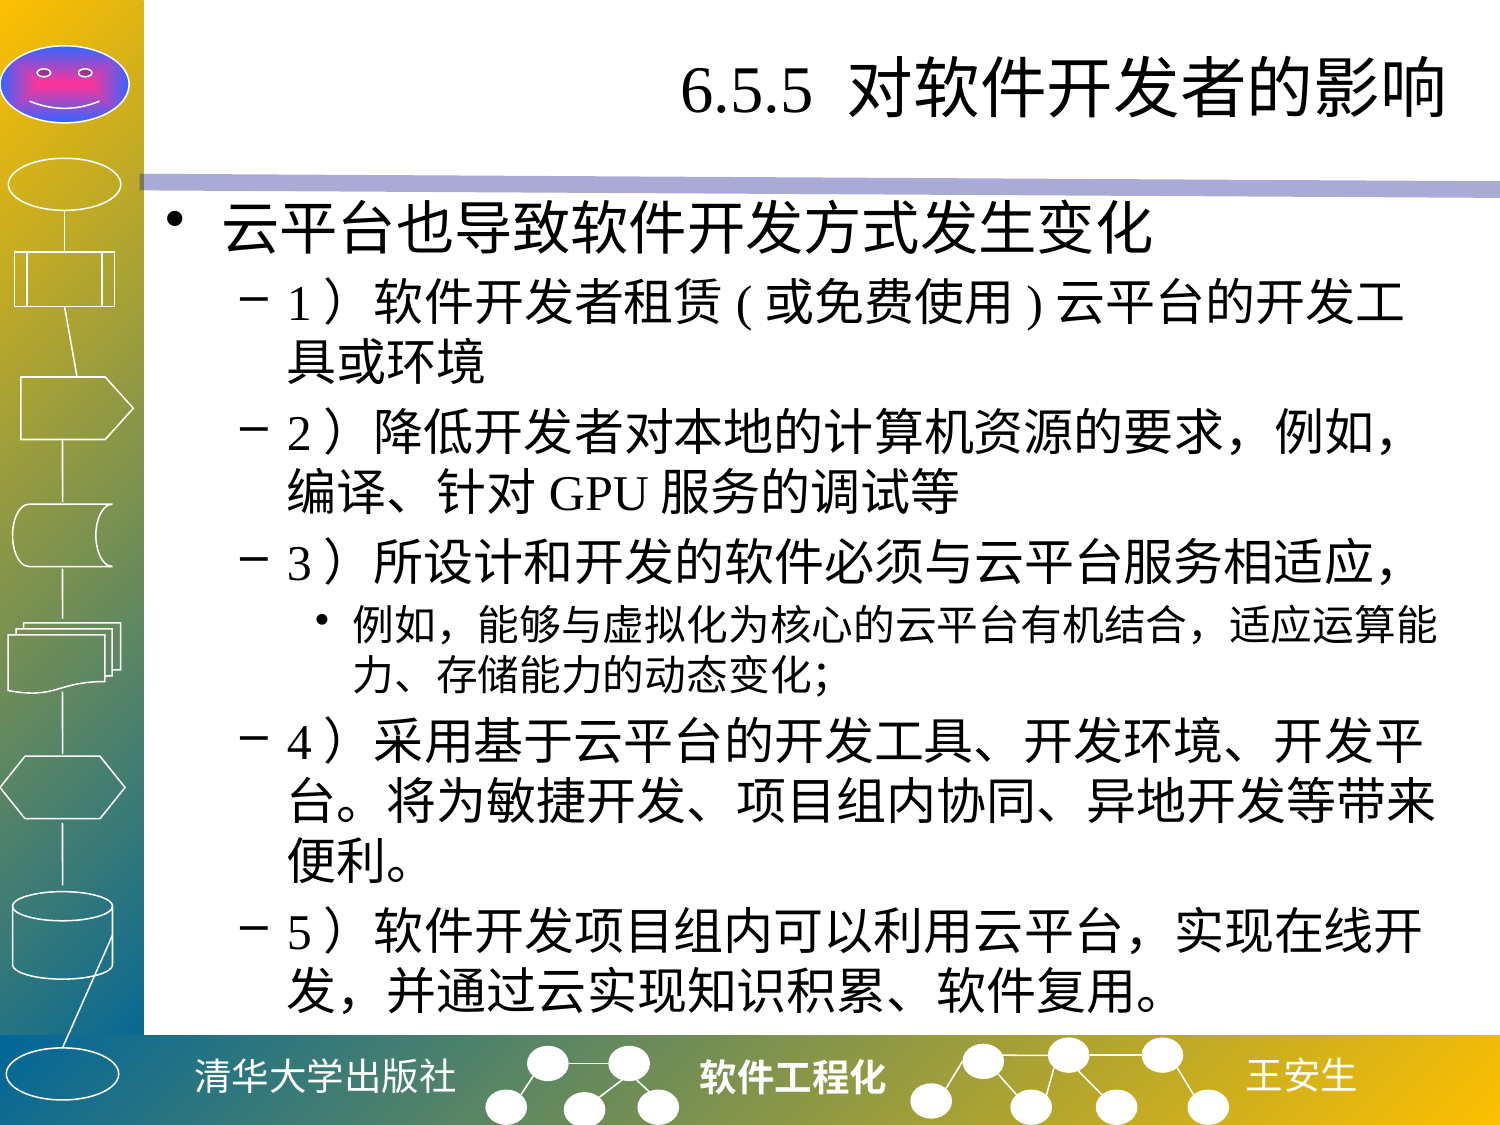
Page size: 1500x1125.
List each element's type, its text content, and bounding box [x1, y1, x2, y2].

title 6.5.5 对软件开发者的影响 [187, 24, 1463, 147]
list 云平台也导致软件开发方式发生变化 1）软件开发者租赁(或免费使用)云平台的开发工具或环境 2）降低开发者对本地的计算机资源的要求，例如，编译、针对GPU服务的调试等 3）所设计和开发的软件必须与云平台服务相适应， 例如，能够与虚拟化为核心的云平台有机结合，适应运算能力、存储能力的动态变化； 4）采用基于云平台的开发工具、开发环境、开发平台。将为敏捷开发、项目组内协同、异地开发等带来便利。 5）软件开发项目组内可以利用云平台，实现在线开发，并通过云实现知识积累、软件复用。 [149, 183, 1463, 988]
